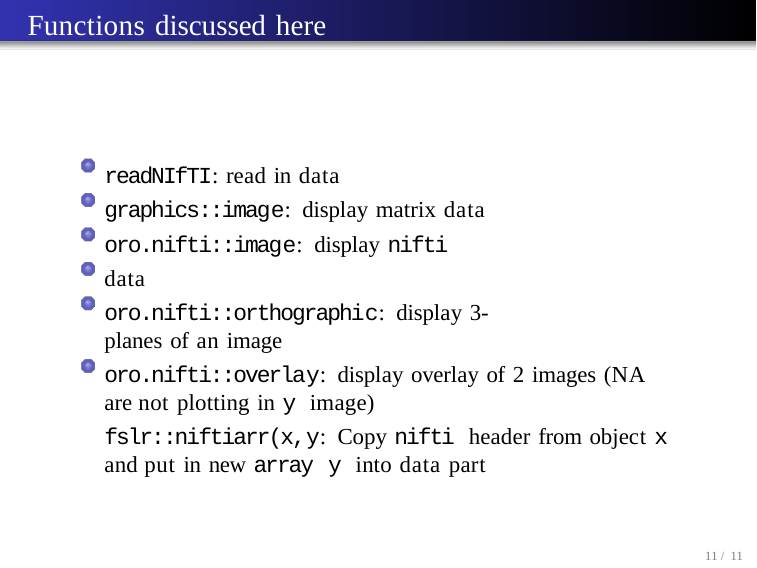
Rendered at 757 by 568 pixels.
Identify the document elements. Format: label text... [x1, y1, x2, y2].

text_box readNIfTI: read in data graphics::image: display matrix data oro.nifti::image: display nifti data oro.nifti::orthographic: display 3-planes of an image oro.nifti::overlay: display overlay of 2 images (NA are not plotting in y image) fslr::niftiarr(x,y: Copy nifti header from object x and put in new array y into data part [102, 153, 699, 478]
slide_number 10 / 11 [701, 548, 745, 568]
text_box [0, 0, 756, 567]
